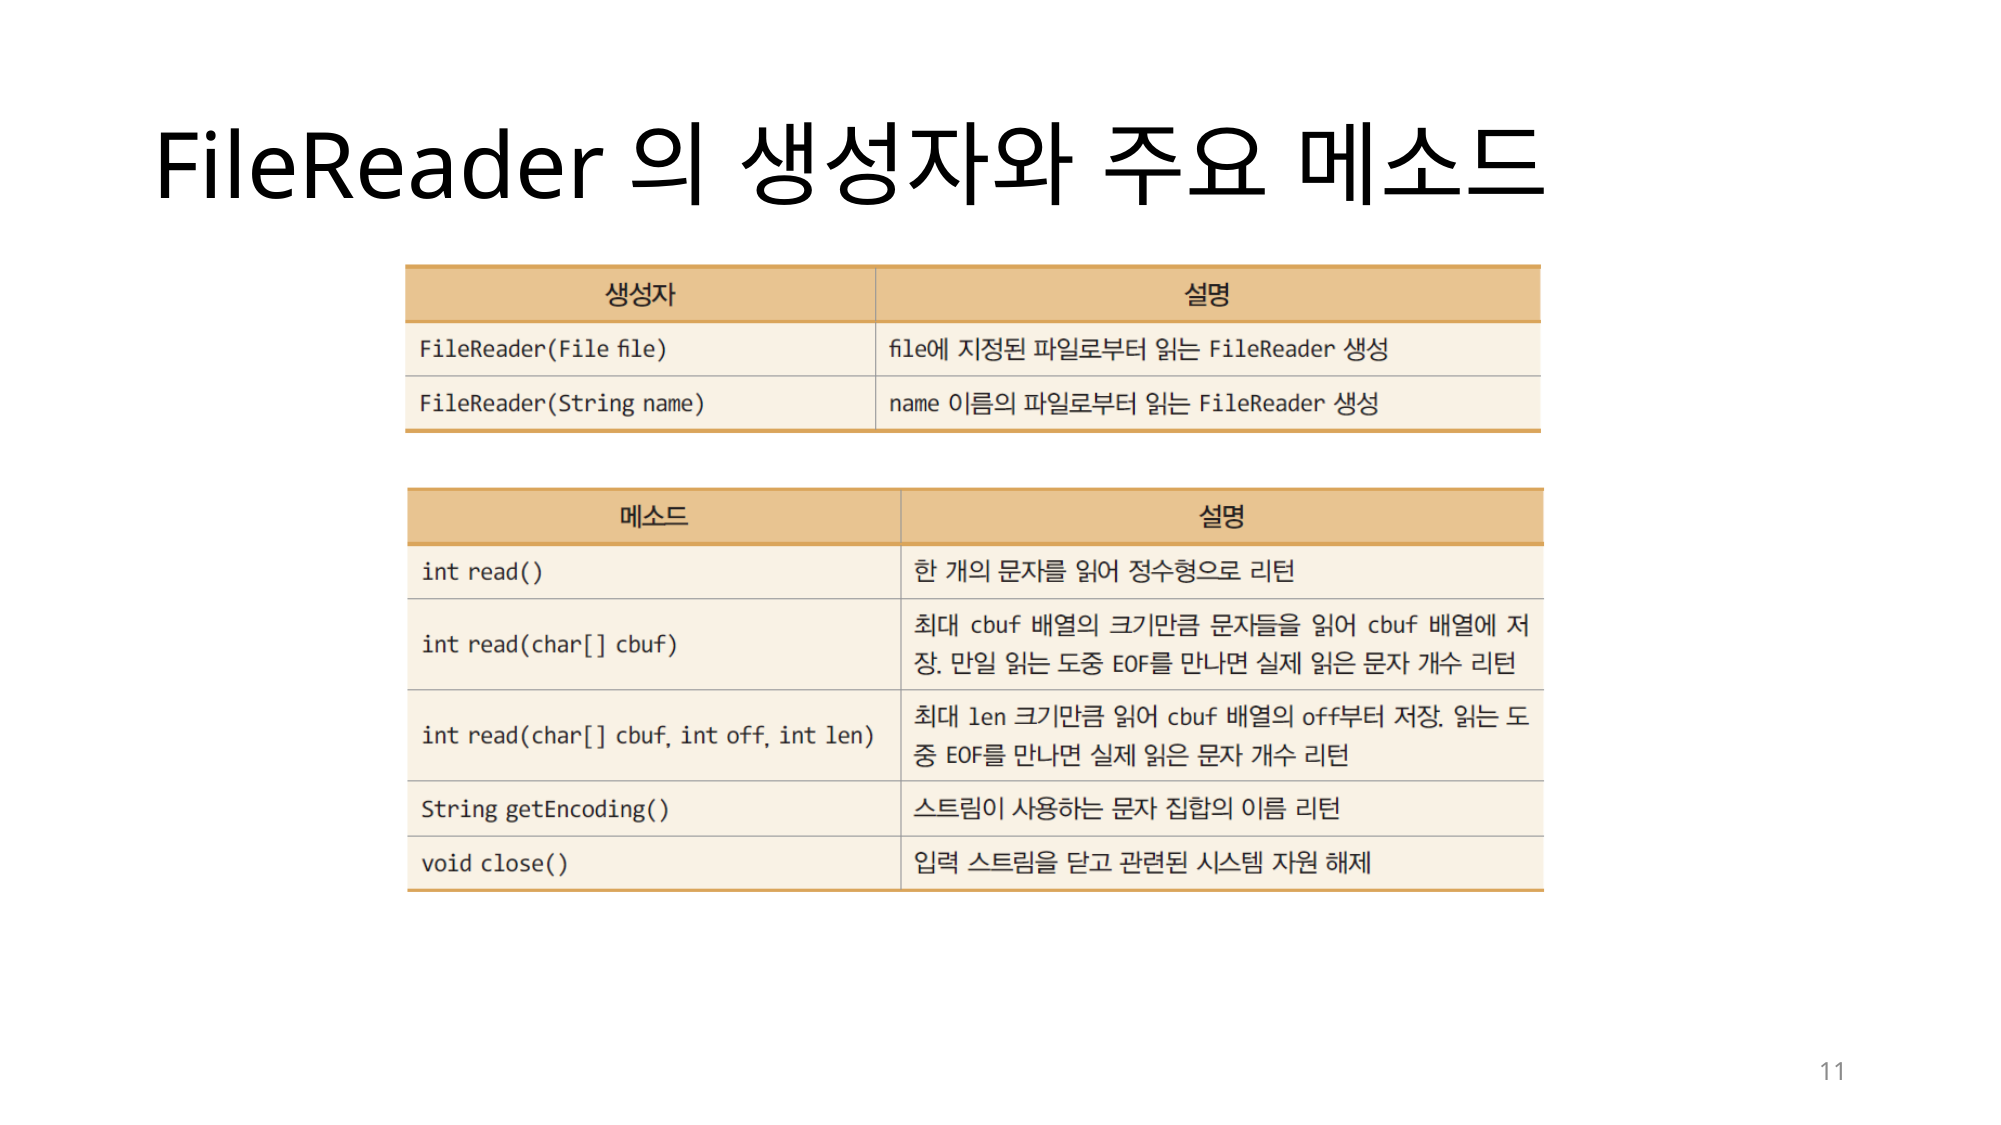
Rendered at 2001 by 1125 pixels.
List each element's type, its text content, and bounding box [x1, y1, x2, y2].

picture [401, 258, 1554, 445]
title FileReader의 생성자와 주요 메소드 [137, 59, 1863, 278]
picture [401, 479, 1556, 906]
slide_number 11 [1412, 1042, 1863, 1103]
